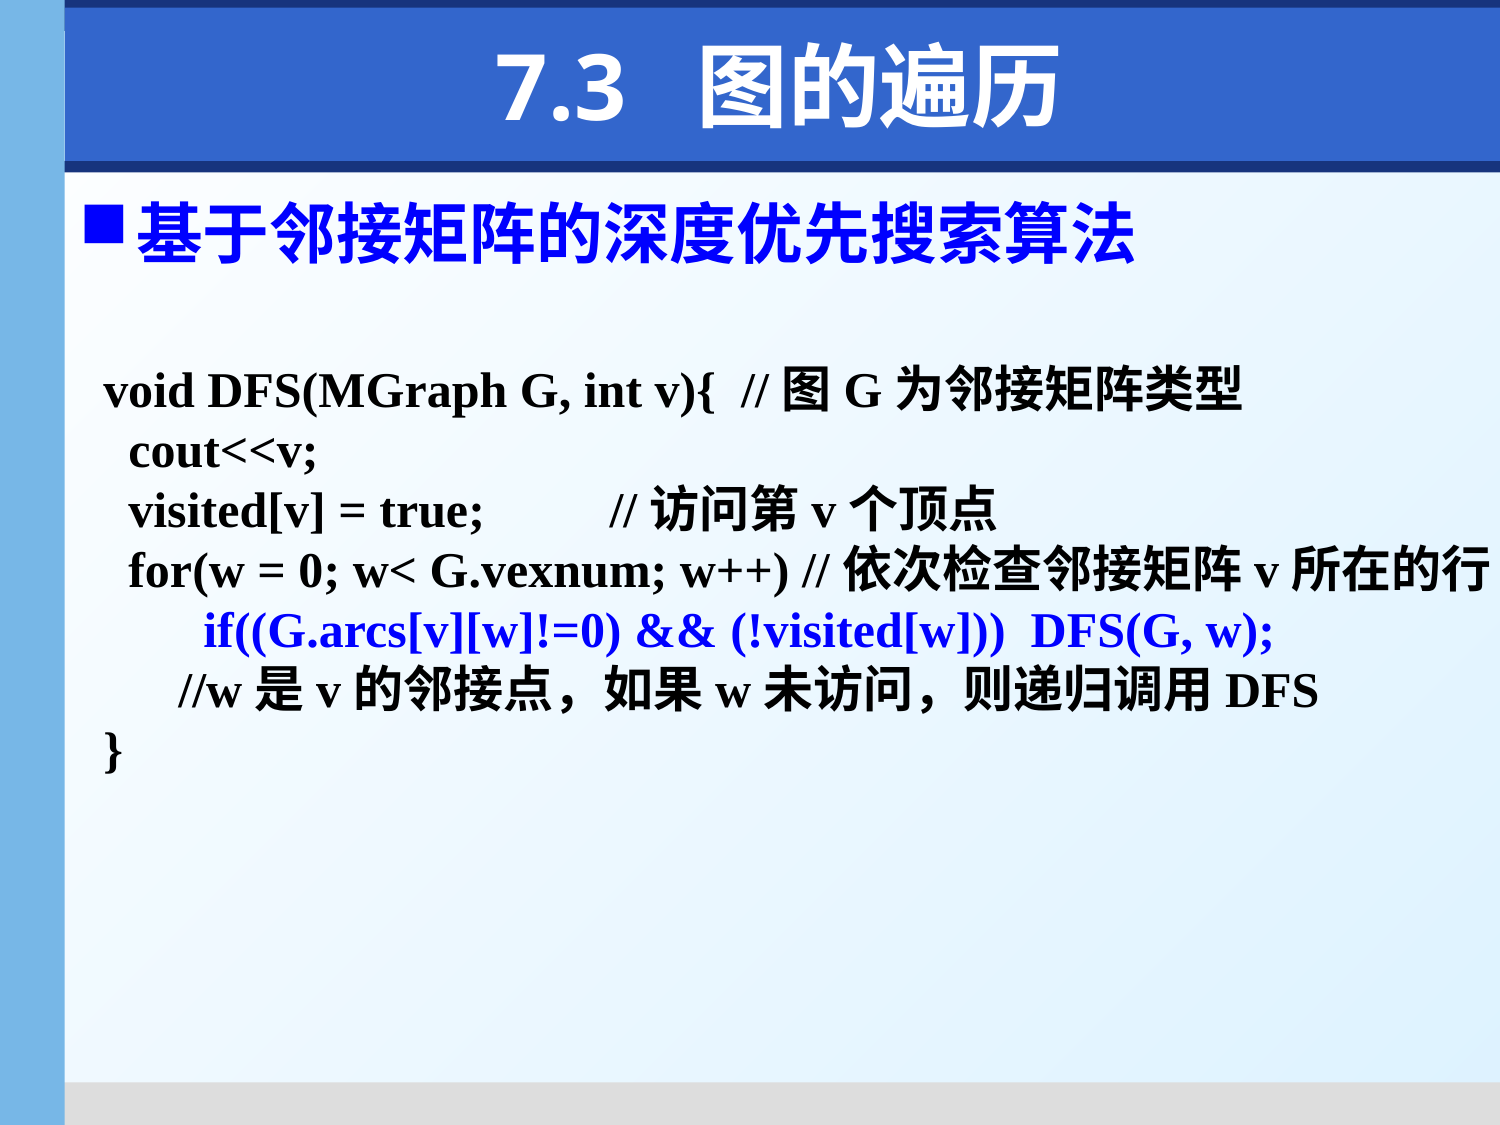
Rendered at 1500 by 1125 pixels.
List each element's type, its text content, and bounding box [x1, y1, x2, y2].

title 7.3 图的遍历 [88, 19, 1471, 149]
text_box void DFS(MGraph G, int v){ //图G为邻接矩阵类型 cout<<v; visited[v] = true; //访问第v个顶点 for(w = 0; w< G.vexnum; w++) //依次检查邻接矩阵v所在的行 if((G.arcs[v][w]!=0) && (!visited[w])) DFS(G, w); //w是v的邻接点，如果w未访问，则递归调用DFS } [88, 349, 1500, 785]
list 基于邻接矩阵的深度优先搜索算法 [64, 184, 1471, 1071]
